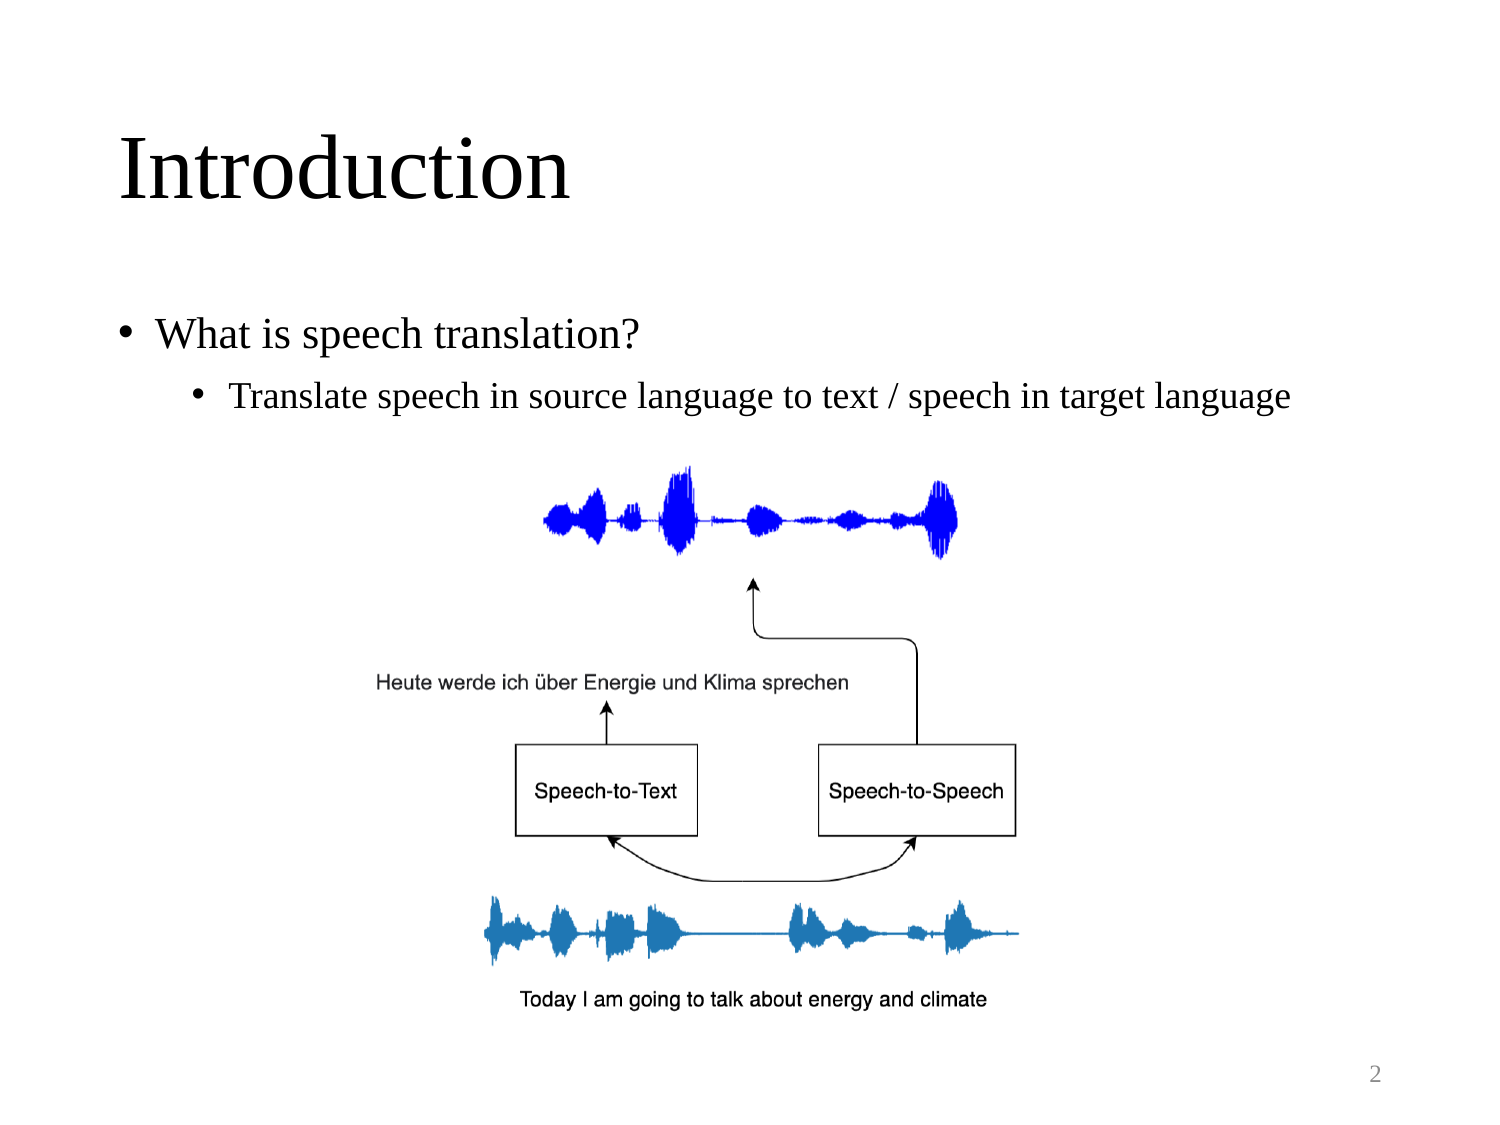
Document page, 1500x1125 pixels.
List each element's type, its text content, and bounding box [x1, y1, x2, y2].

picture [345, 439, 1081, 1051]
title Introduction [103, 59, 1397, 278]
list What is speech translation? Translate speech in source language to text / speech in target language [103, 291, 1397, 426]
slide_number 2 [1059, 1042, 1397, 1103]
